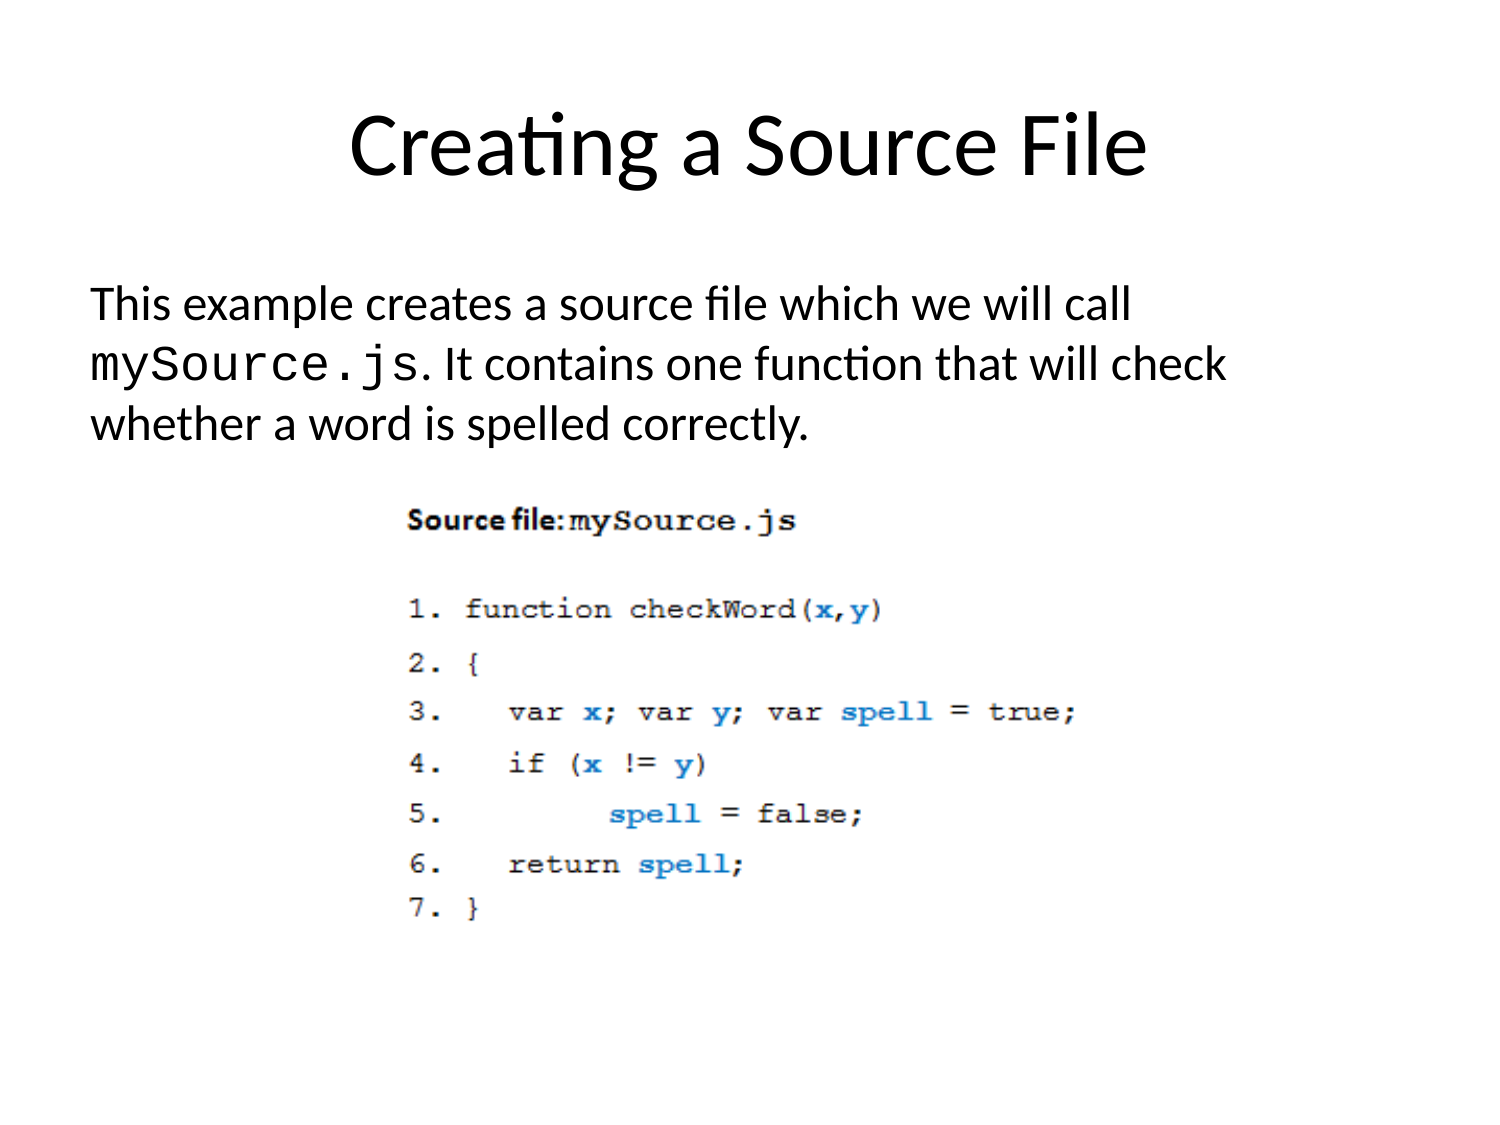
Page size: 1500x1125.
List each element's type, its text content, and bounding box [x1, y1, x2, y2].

list This example creates a source file which we will call mySource.js. It contains one function that will check whether a word is spelled correctly. [75, 262, 1425, 1005]
title Creating a Source File [75, 45, 1425, 233]
picture [362, 474, 1122, 942]
